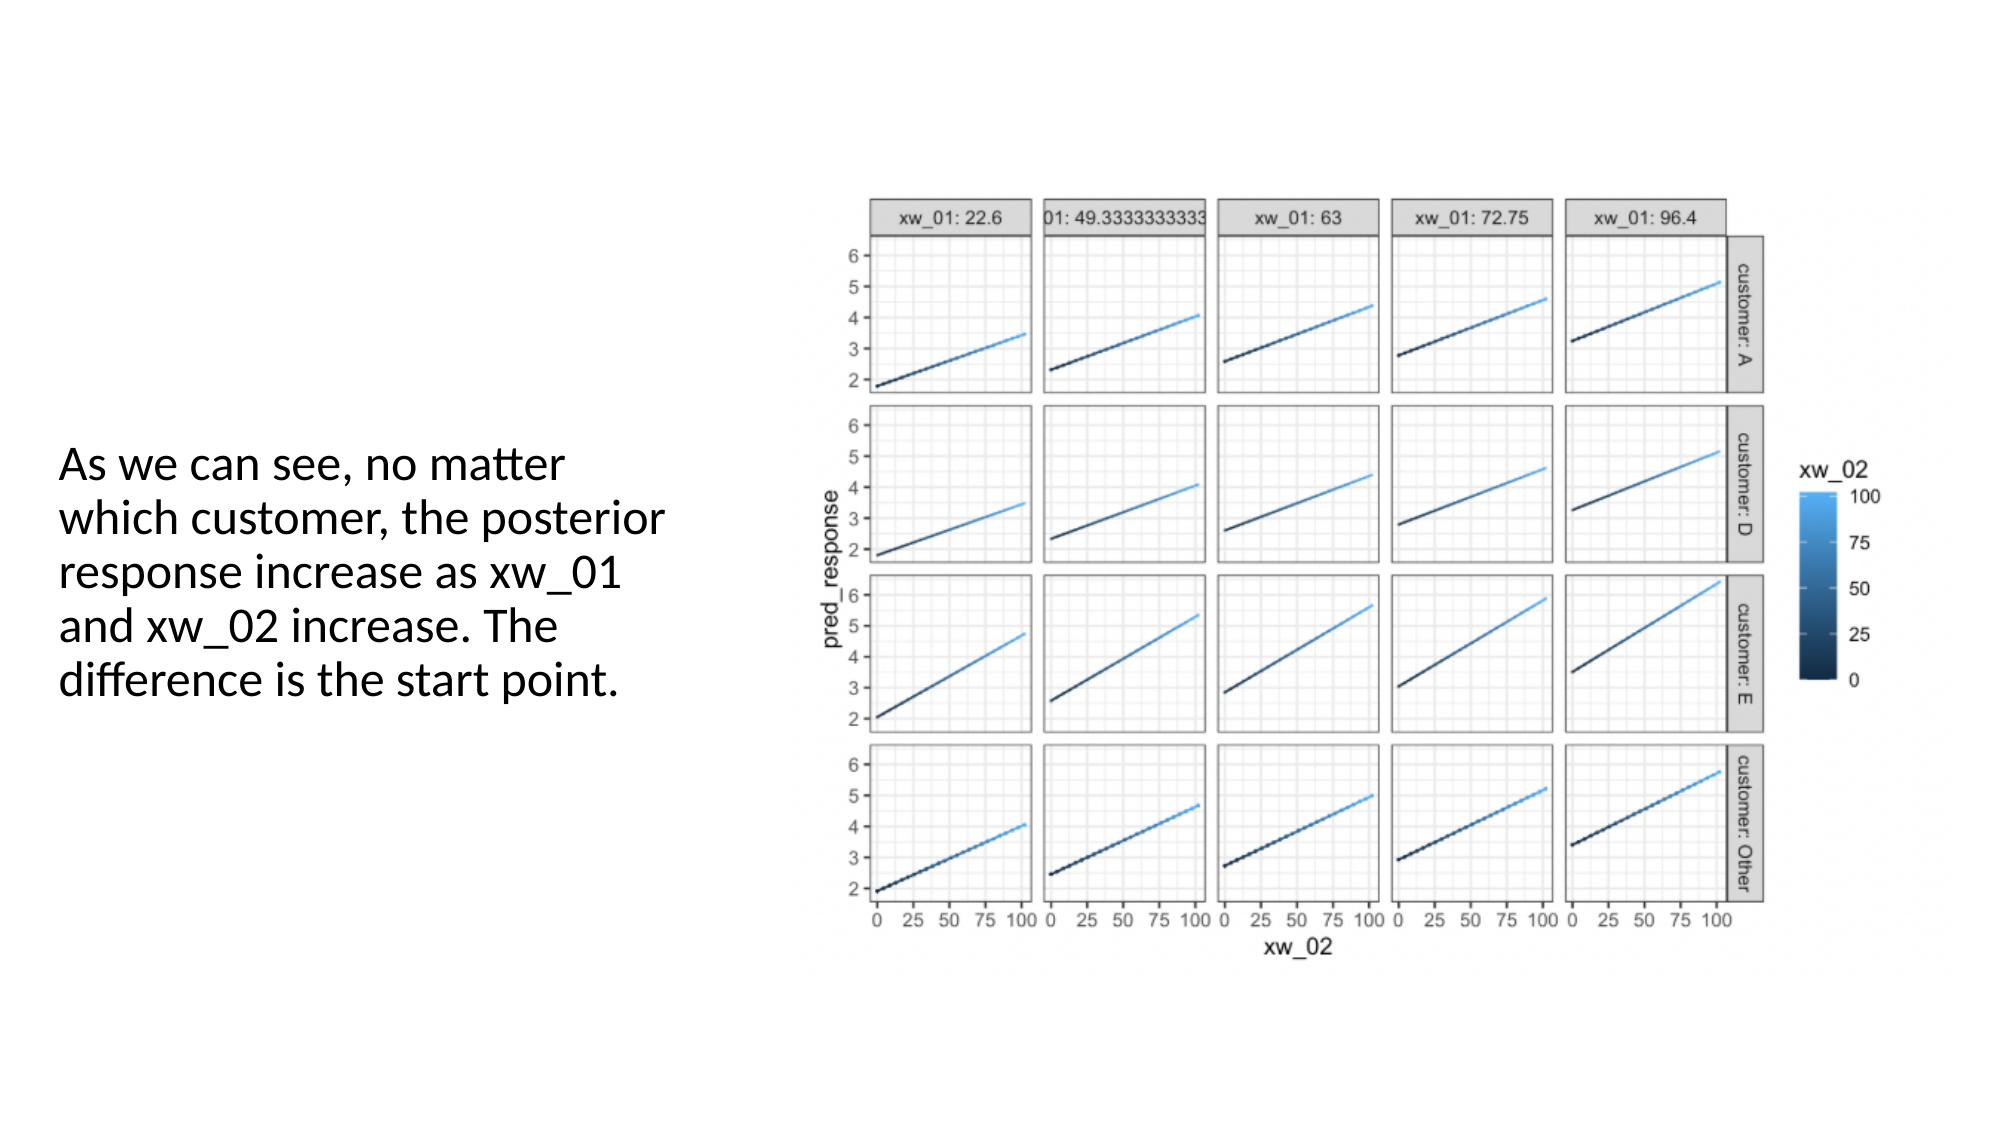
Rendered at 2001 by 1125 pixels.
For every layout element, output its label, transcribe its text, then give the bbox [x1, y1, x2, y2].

picture [785, 193, 1957, 977]
subtitle As we can see, no matter which customer, the posterior response increase as xw_01 and xw_02 increase. The difference is the start point. [43, 430, 704, 920]
